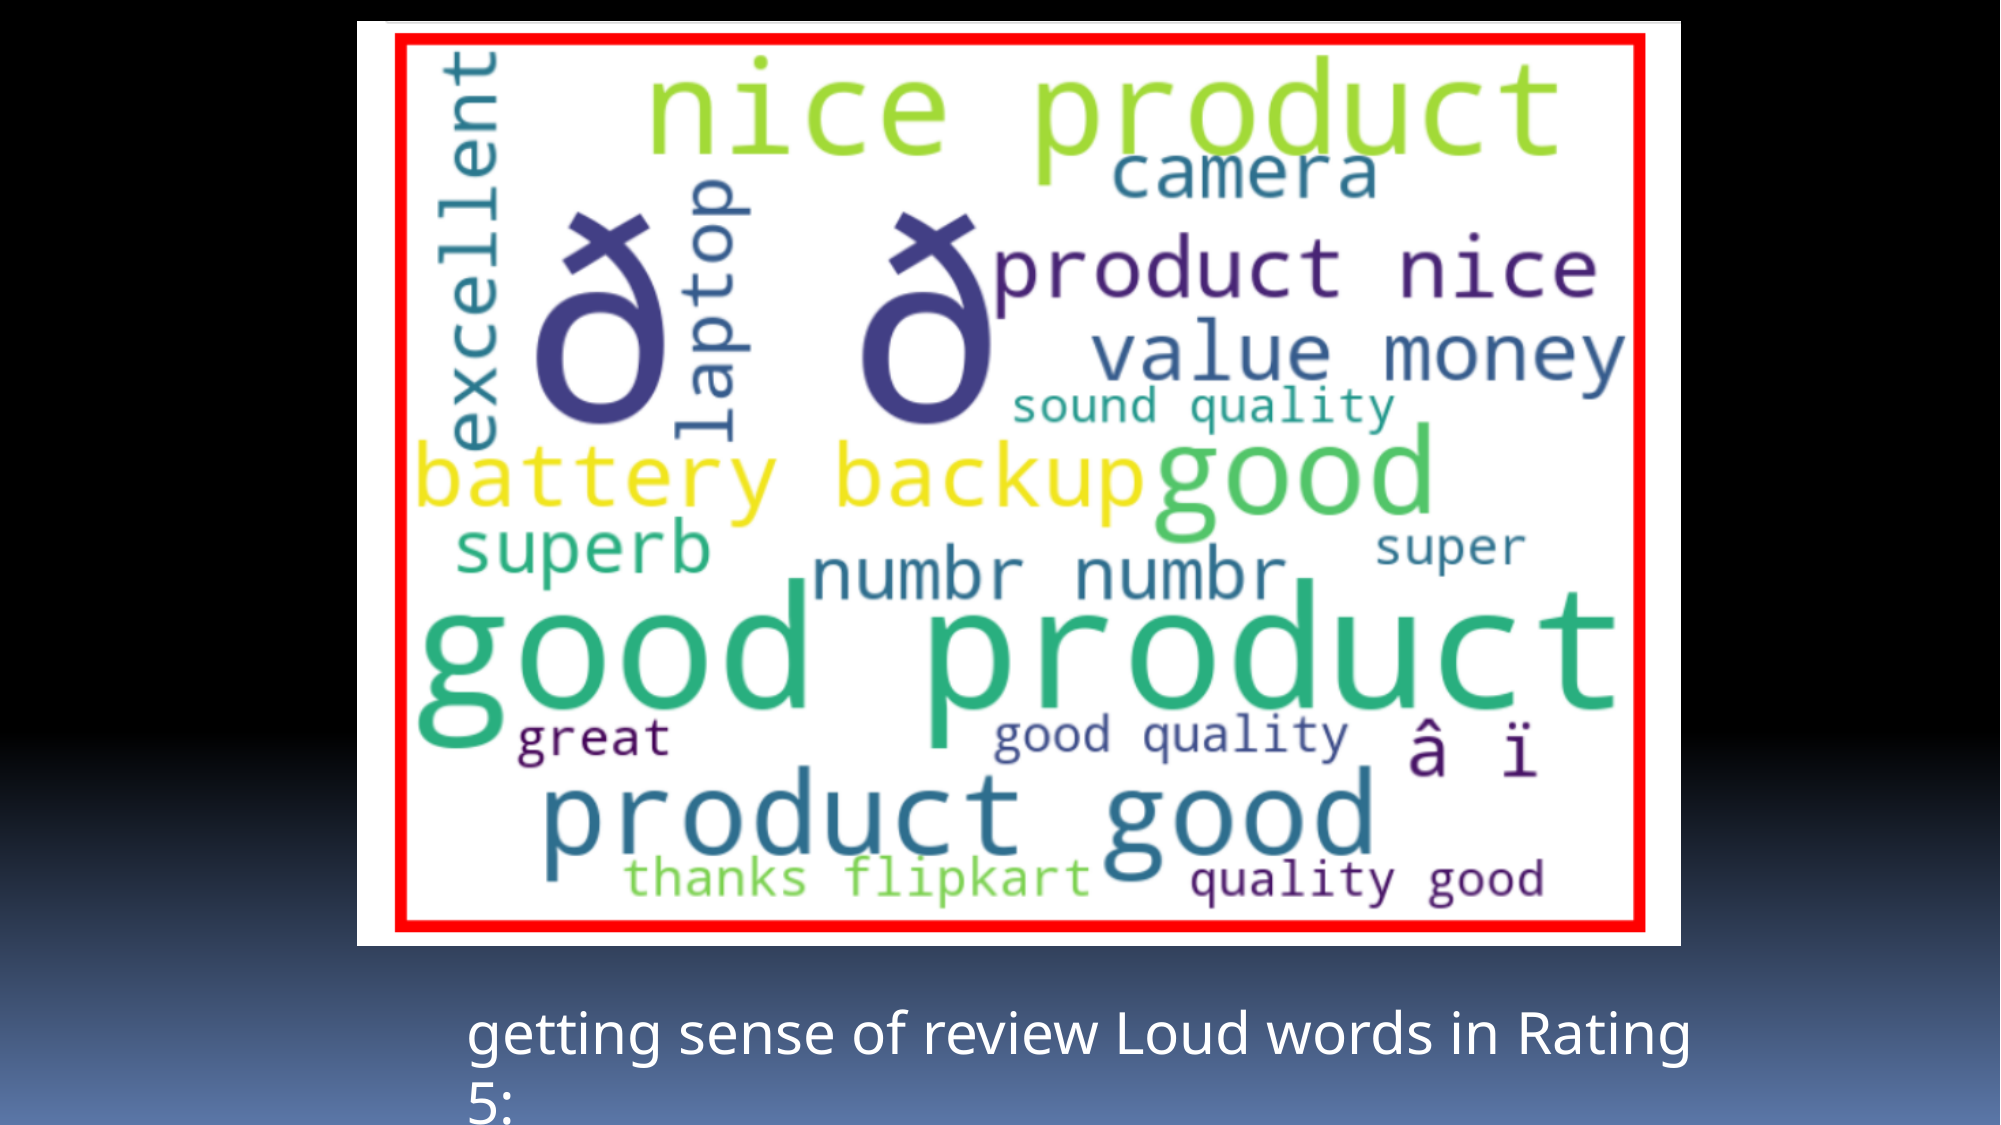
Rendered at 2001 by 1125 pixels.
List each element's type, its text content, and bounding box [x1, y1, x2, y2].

picture [356, 21, 1681, 947]
text_box getting sense of review Loud words in Rating 5: [451, 988, 1760, 1125]
